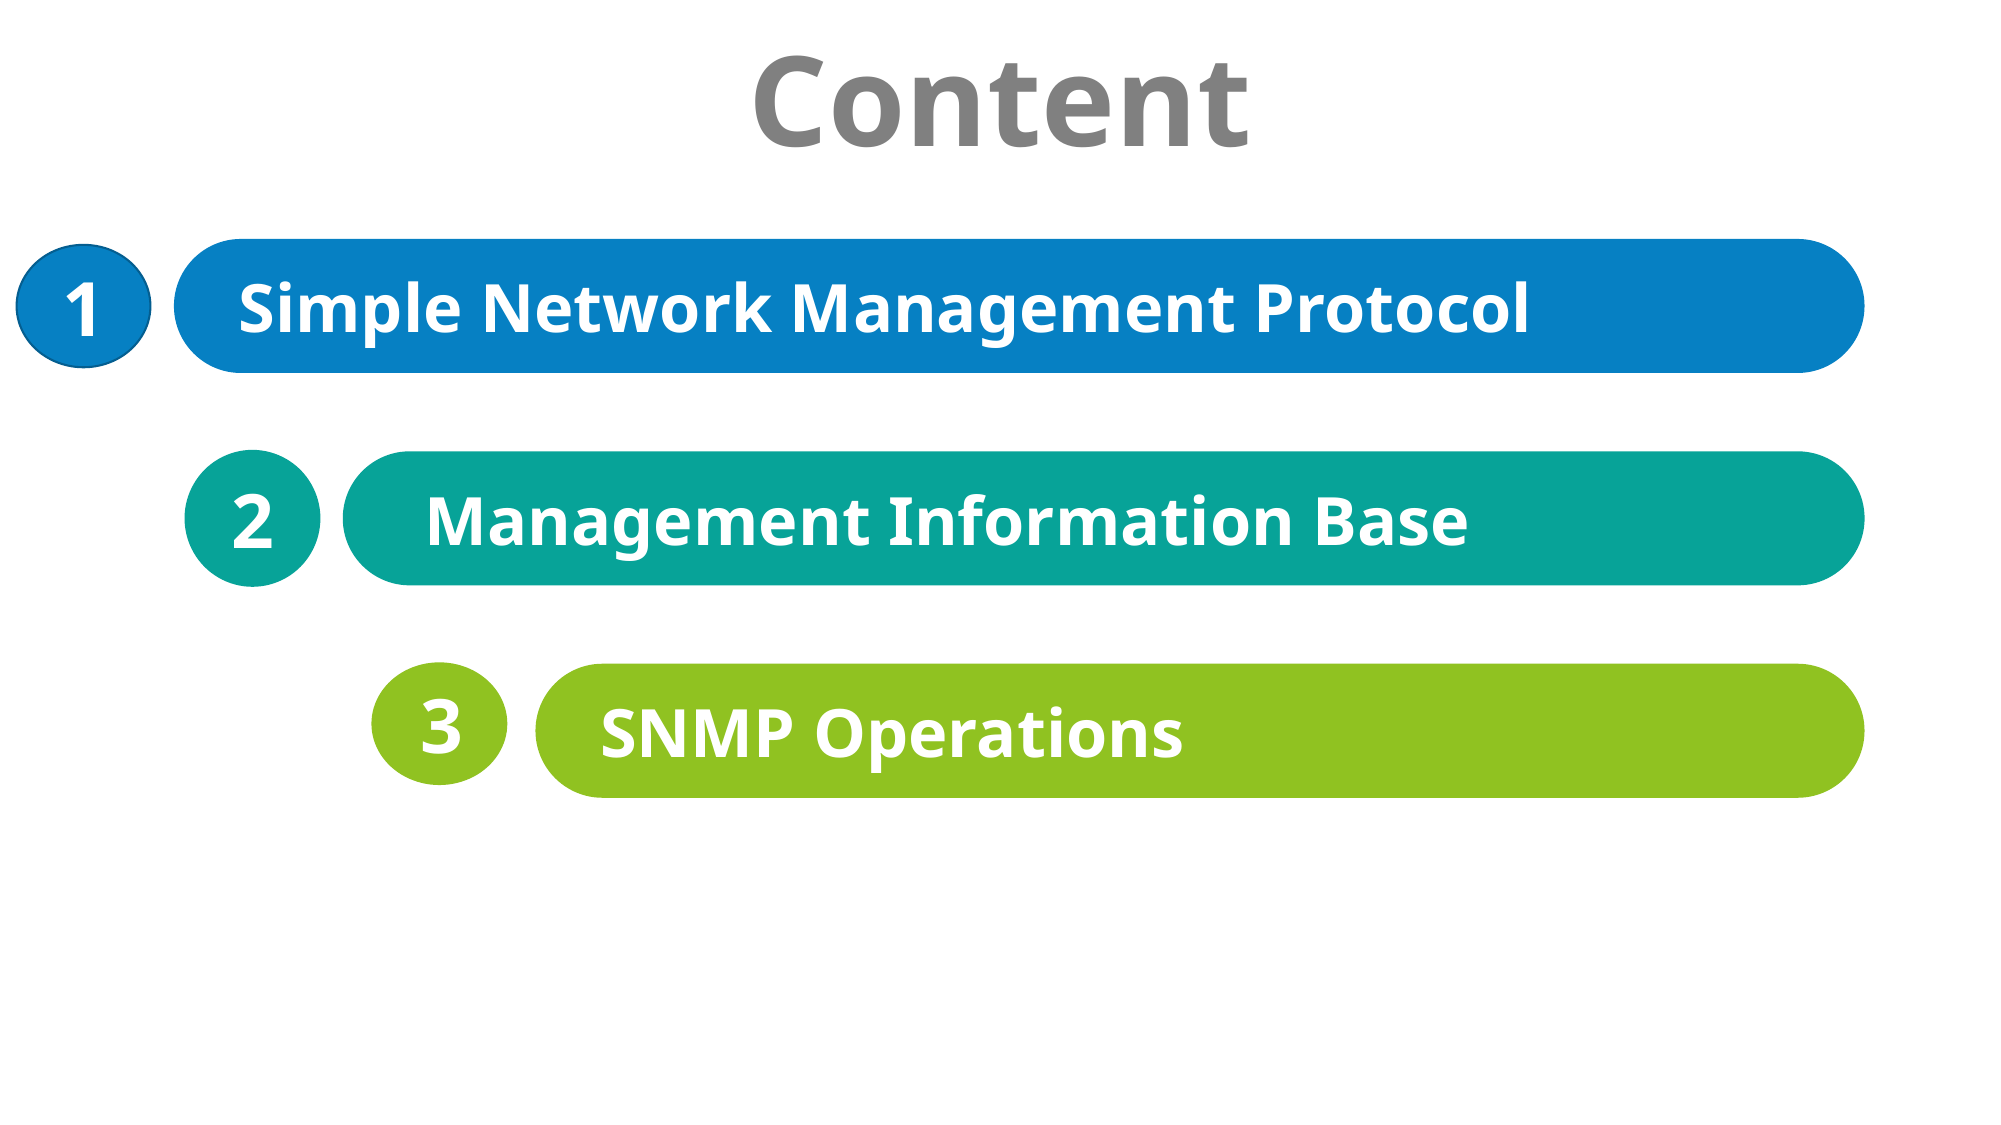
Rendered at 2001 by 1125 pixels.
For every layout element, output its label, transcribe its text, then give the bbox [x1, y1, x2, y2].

text_box [47, 359, 120, 369]
text_box [209, 571, 296, 587]
text_box [208, 449, 297, 466]
text_box [403, 776, 475, 786]
text_box Simple Network Management Protocol [173, 238, 1865, 373]
text_box Management Information Base [342, 451, 1865, 586]
text_box 1 [4, 253, 163, 359]
text_box 3 [360, 670, 524, 776]
text_box 2 [173, 466, 332, 571]
text_box [406, 662, 473, 670]
text_box Content [733, 14, 1362, 180]
text_box [47, 243, 120, 253]
text_box SNMP Operations [535, 663, 1865, 798]
